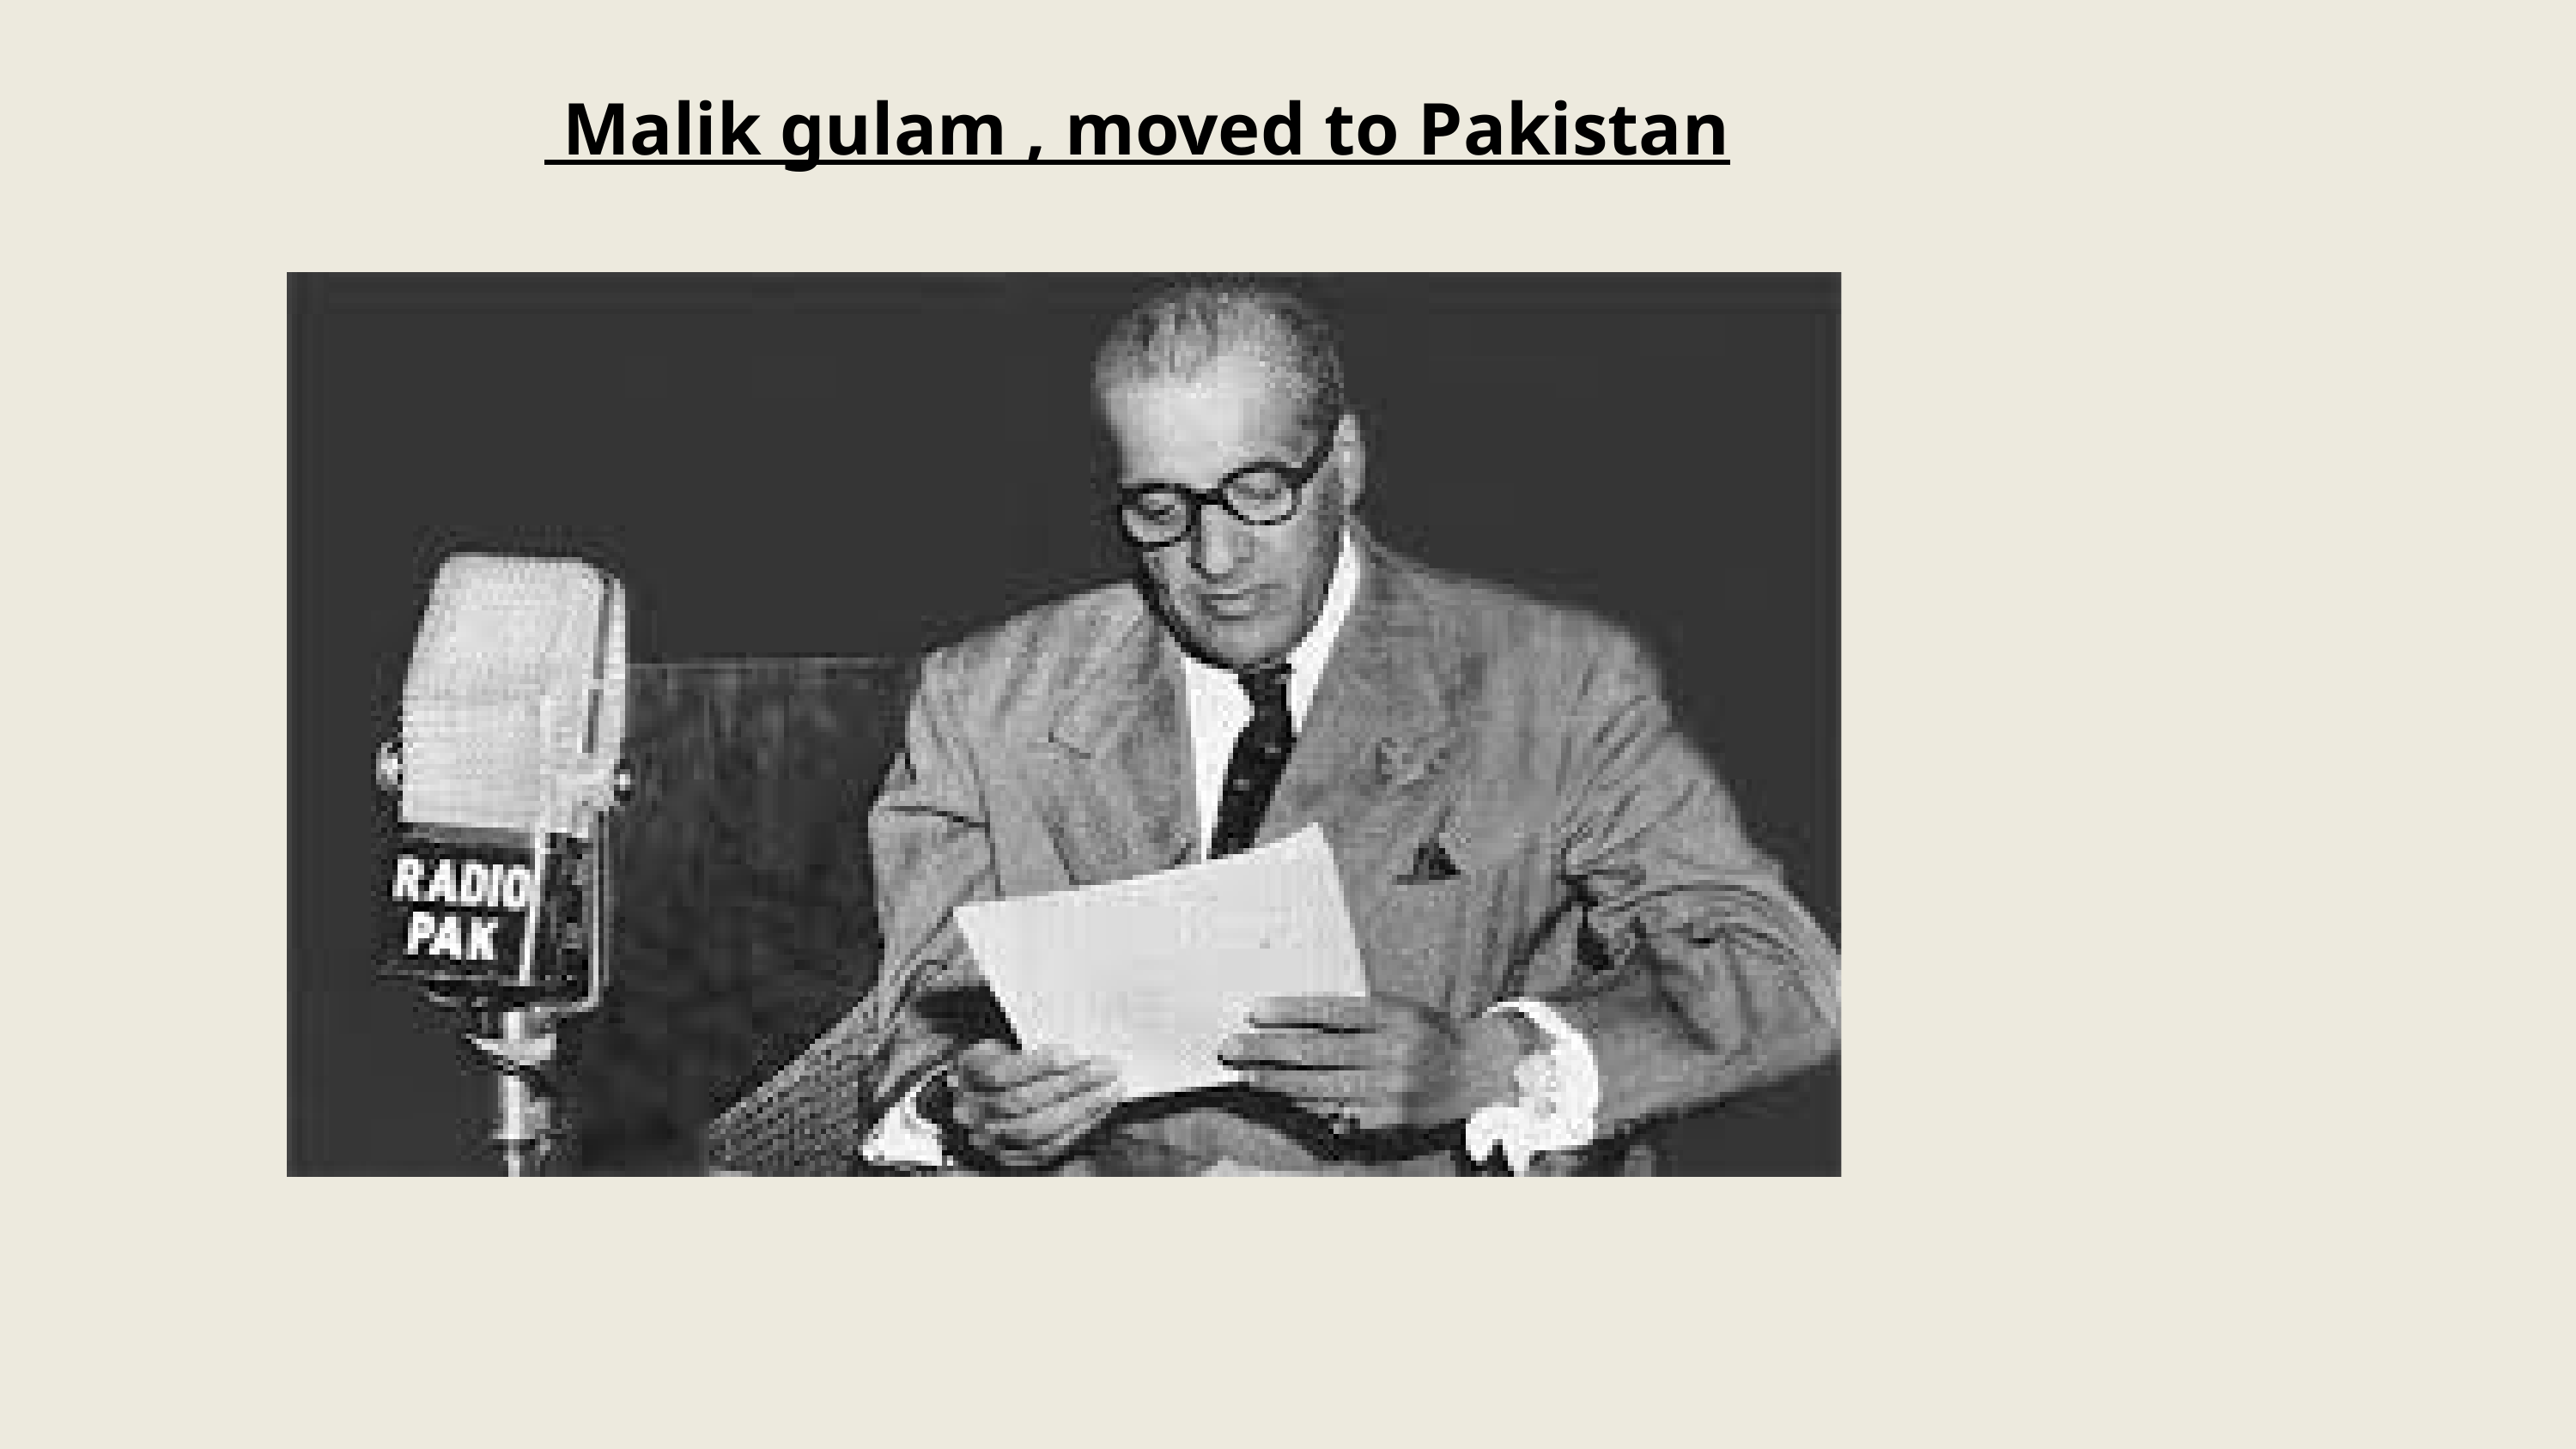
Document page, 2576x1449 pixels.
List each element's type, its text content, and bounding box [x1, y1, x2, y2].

text_box [287, 272, 1842, 1177]
text_box Malik gulam , moved to Pakistan [489, 90, 1785, 169]
